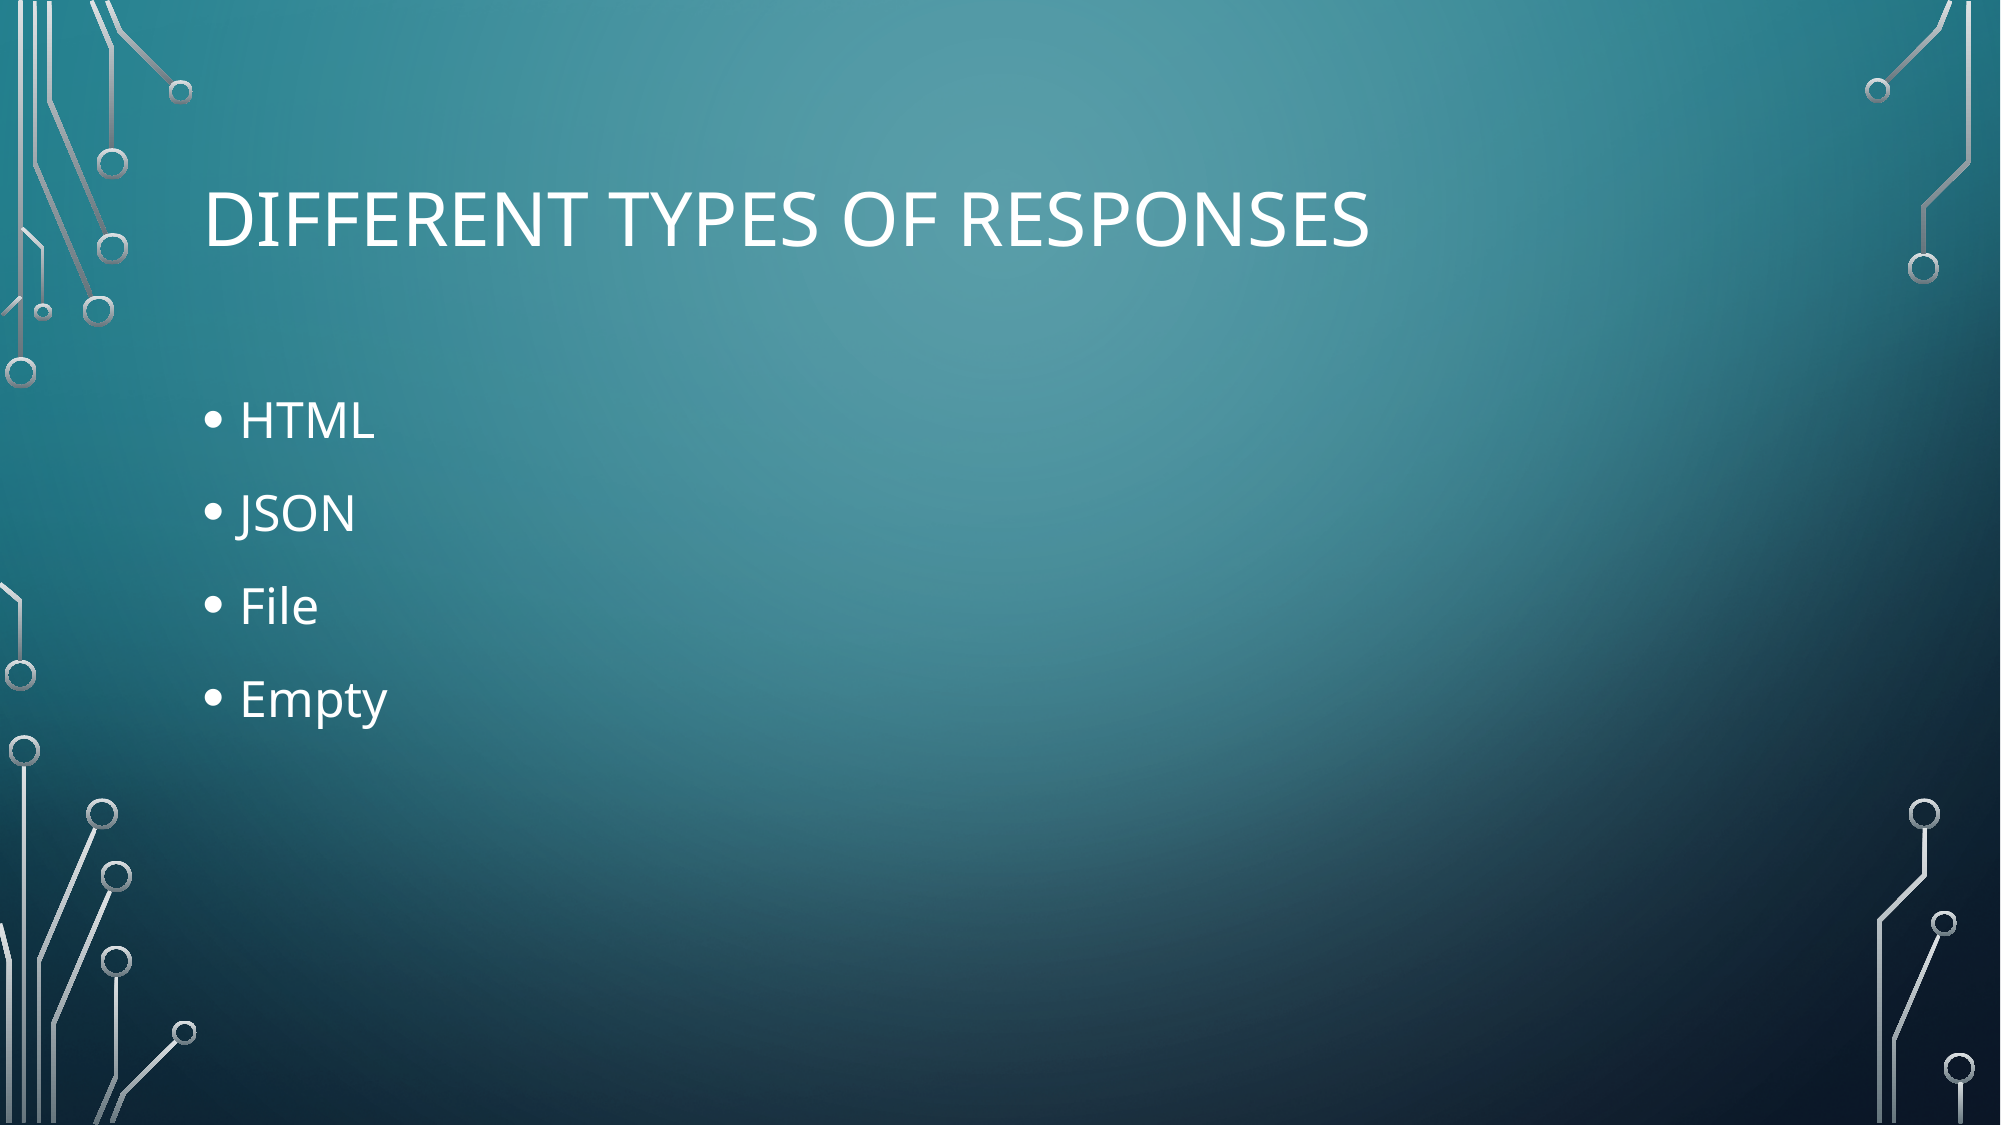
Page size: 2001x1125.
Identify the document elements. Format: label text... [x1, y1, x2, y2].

list HTML JSON File Empty [187, 369, 1813, 950]
title Different types of Responses [187, 101, 1813, 344]
